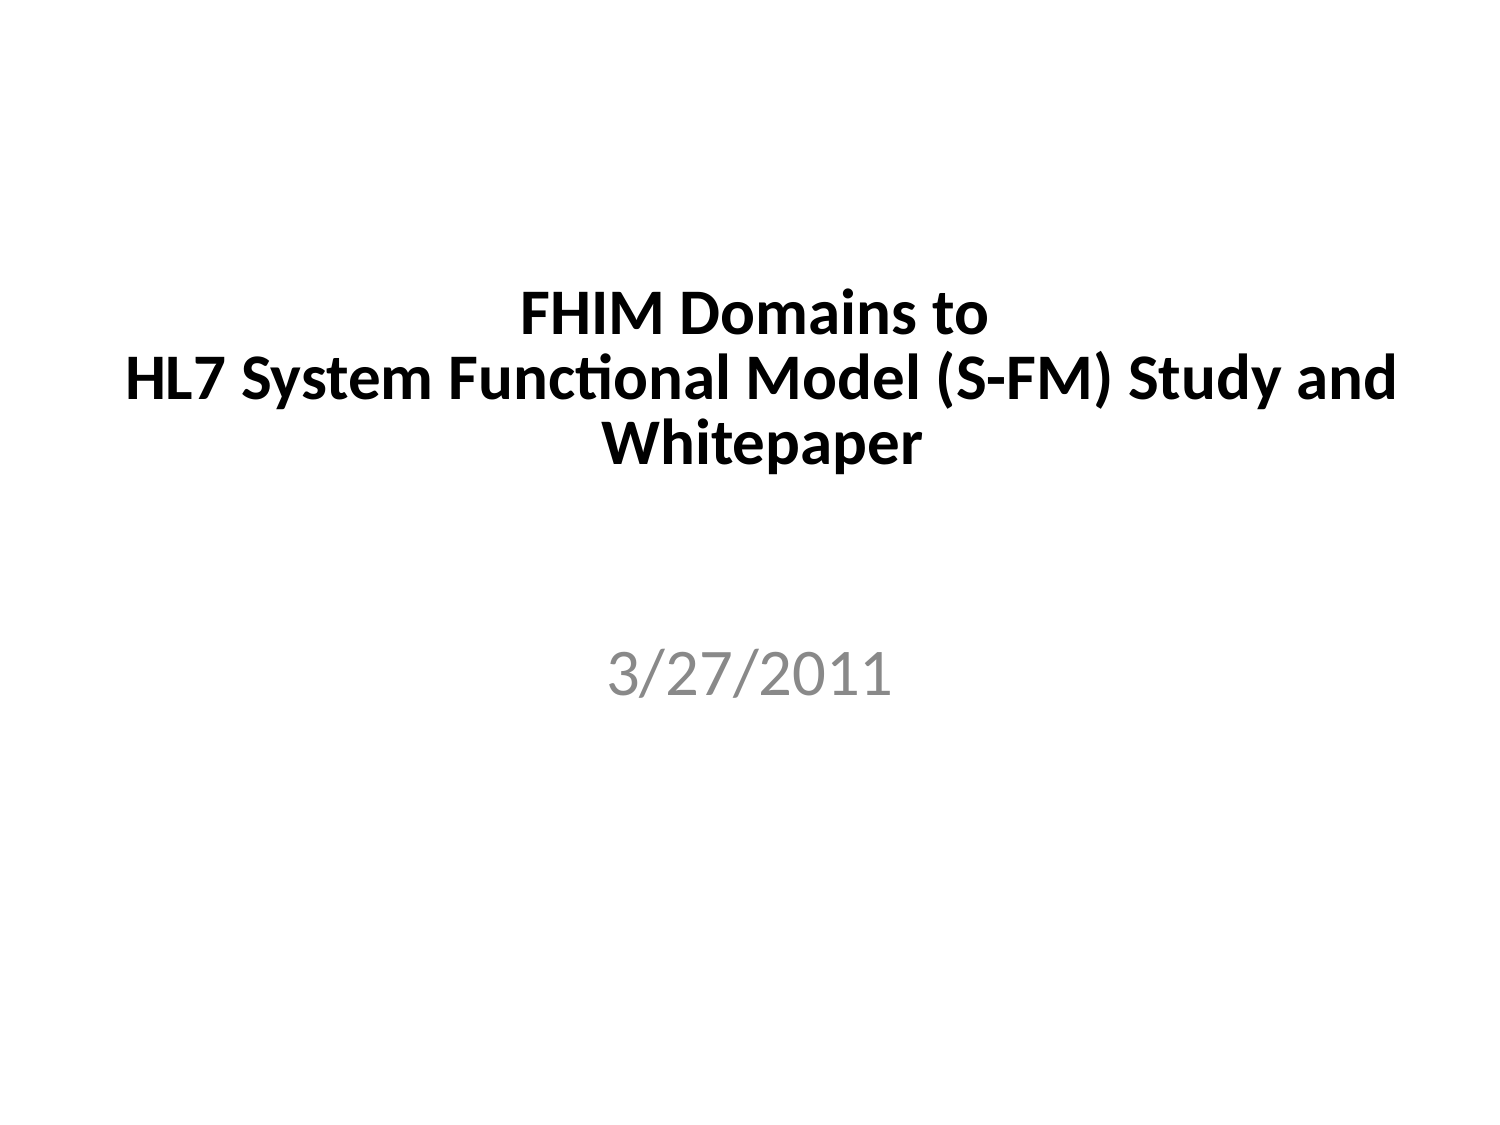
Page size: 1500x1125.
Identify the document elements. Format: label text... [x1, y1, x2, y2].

list 3/27/2011 [224, 636, 1276, 926]
title FHIM Domains to HL7 System Functional Model (S-FM) Study and Whitepaper [99, 261, 1426, 505]
